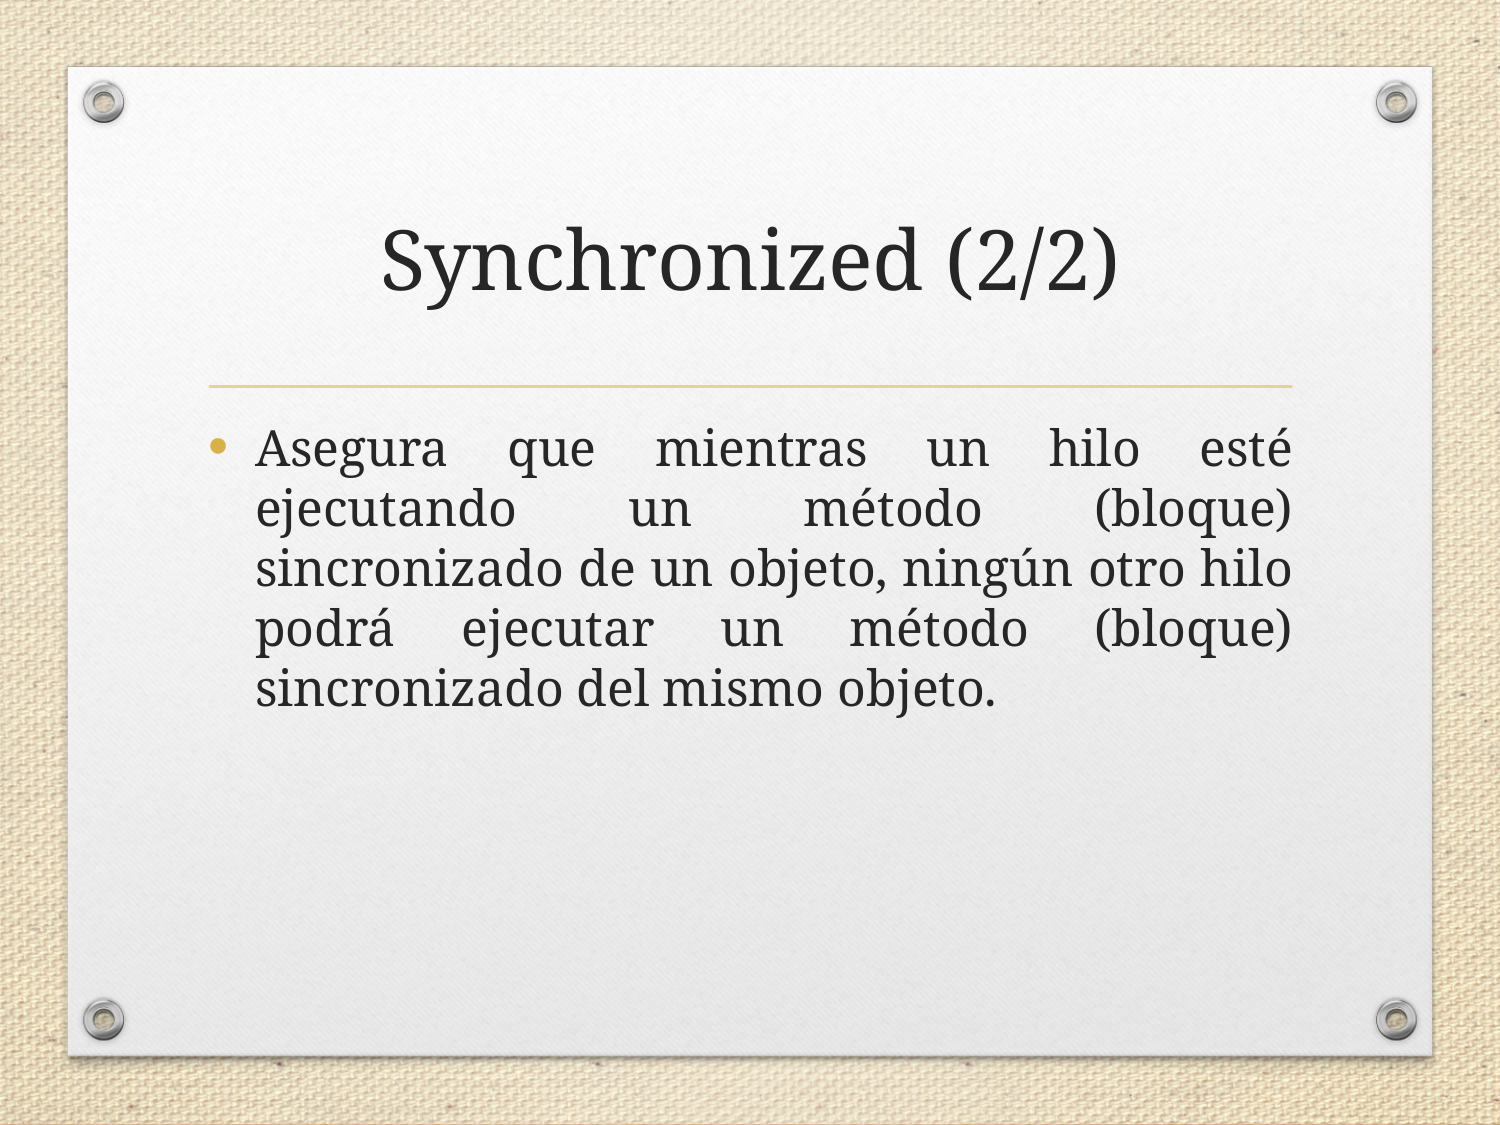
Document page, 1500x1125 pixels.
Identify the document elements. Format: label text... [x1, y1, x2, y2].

picture [0, 0, 1500, 1125]
list Asegura que mientras un hilo esté ejecutando un método (bloque) sincronizado de un objeto, ningún otro hilo podrá ejecutar un método (bloque) sincronizado del mismo objeto. [193, 408, 1309, 974]
title Synchronized (2/2) [193, 150, 1309, 365]
